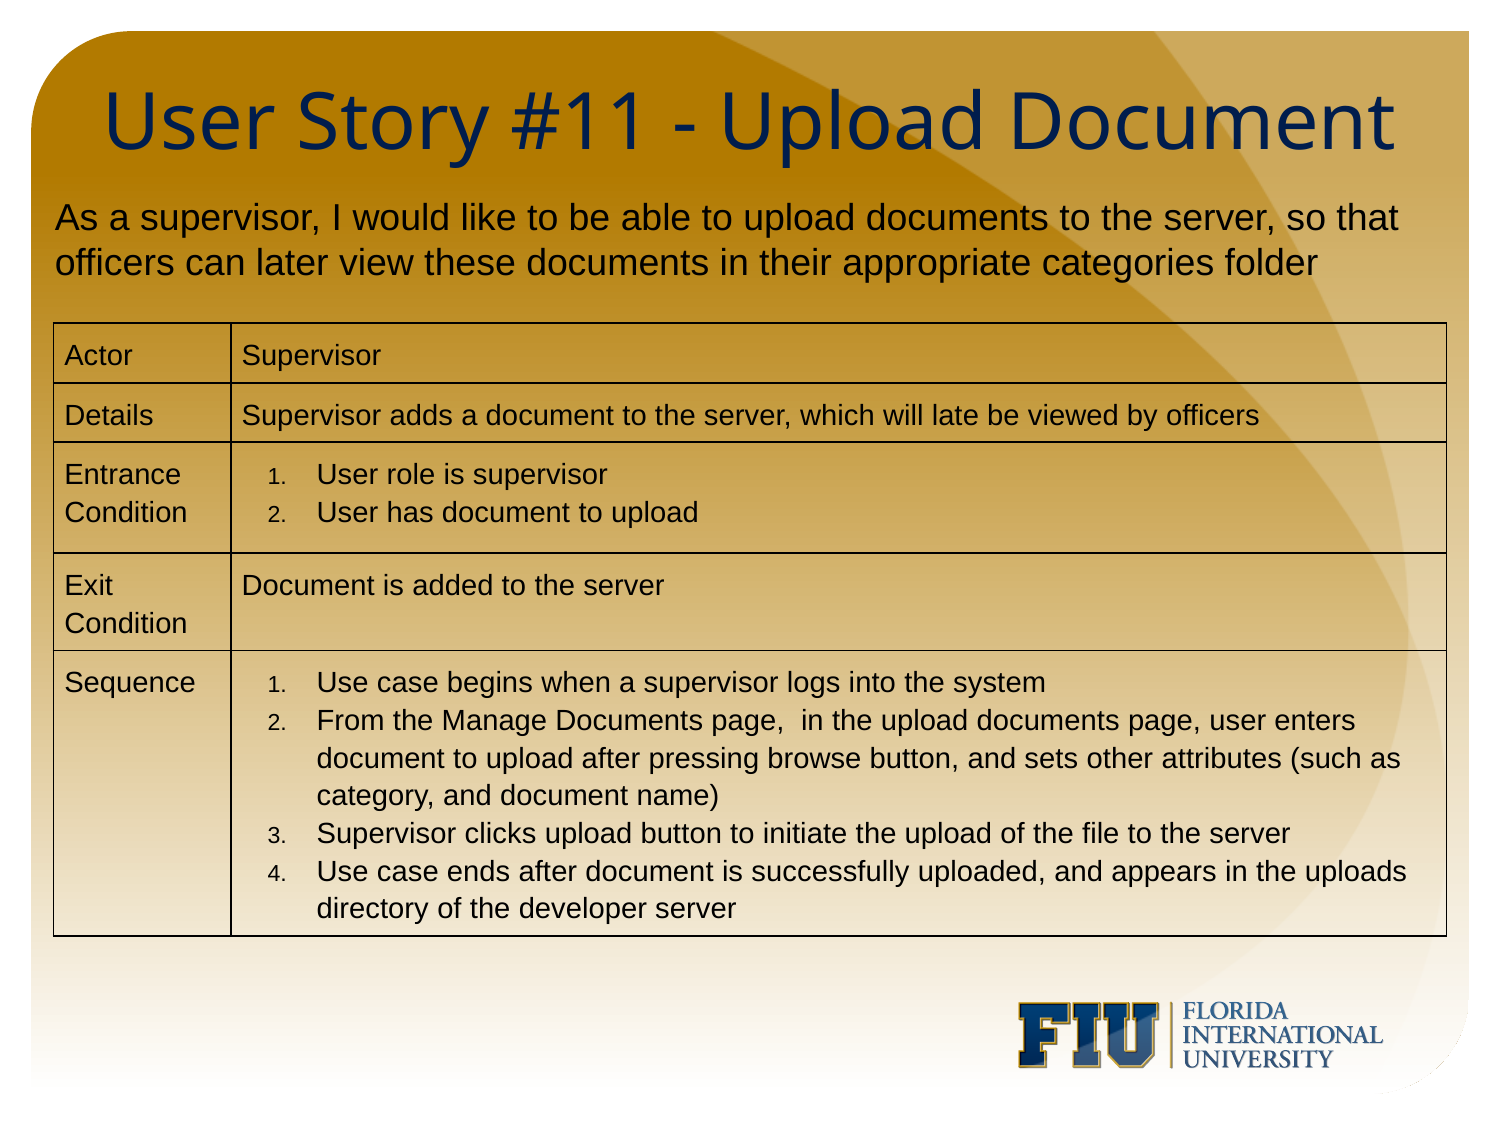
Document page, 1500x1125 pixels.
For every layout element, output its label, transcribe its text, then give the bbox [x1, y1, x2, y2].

table_cell User role is supervisor User has document to upload [232, 443, 1446, 552]
text_box As a supervisor, I would like to be able to upload documents to the server, so that officers can later view these documents in their appropriate categories folder [39, 171, 1433, 306]
table_header Actor [54, 324, 230, 382]
table_cell Sequence [54, 651, 230, 935]
table_header Supervisor [232, 324, 1446, 382]
text_box User Story #11 - Upload Document [85, 43, 1415, 171]
table_cell Details [54, 384, 230, 441]
table_cell Entrance Condition [54, 443, 230, 552]
table_cell Document is added to the server [232, 554, 1446, 650]
table_cell Supervisor adds a document to the server, which will late be viewed by officers [232, 384, 1446, 441]
table_cell Use case begins when a supervisor logs into the system From the Manage Documents page, in the upload documents page, user enters document to upload after pressing browse button, and sets other attributes (such as category, and document name) Supervisor clicks upload button to initiate the upload of the file to the server Use case ends after document is successfully uploaded, and appears in the uploads directory of the developer server [232, 651, 1446, 935]
table_cell Exit Condition [54, 554, 230, 650]
picture [24, 30, 1473, 1094]
